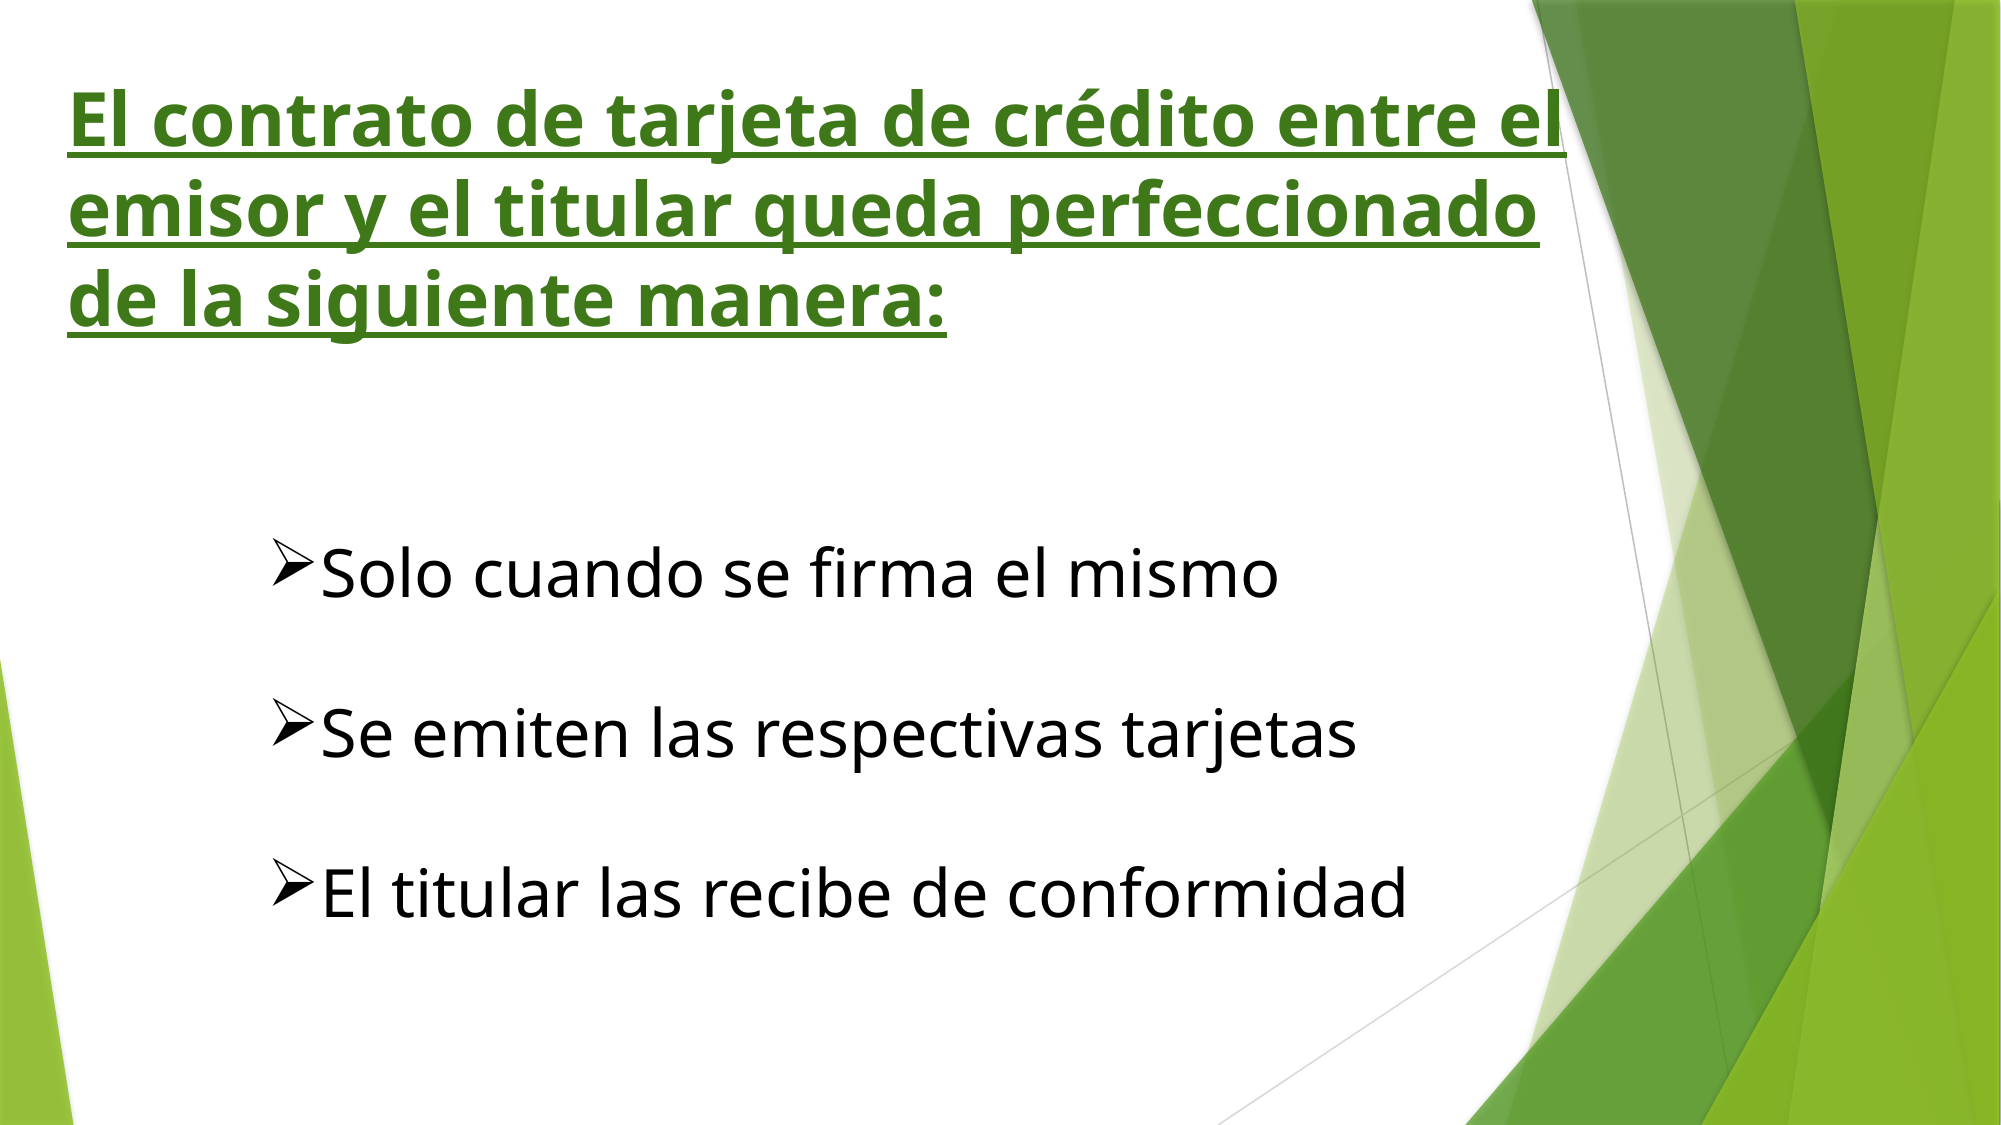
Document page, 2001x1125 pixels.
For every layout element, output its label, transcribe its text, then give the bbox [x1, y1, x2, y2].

text_box Solo cuando se firma el mismo Se emiten las respectivas tarjetas El titular las recibe de conformidad [252, 433, 1653, 983]
text_box El contrato de tarjeta de crédito entre el emisor y el titular queda perfeccionado de la siguiente manera: [52, 64, 1605, 349]
